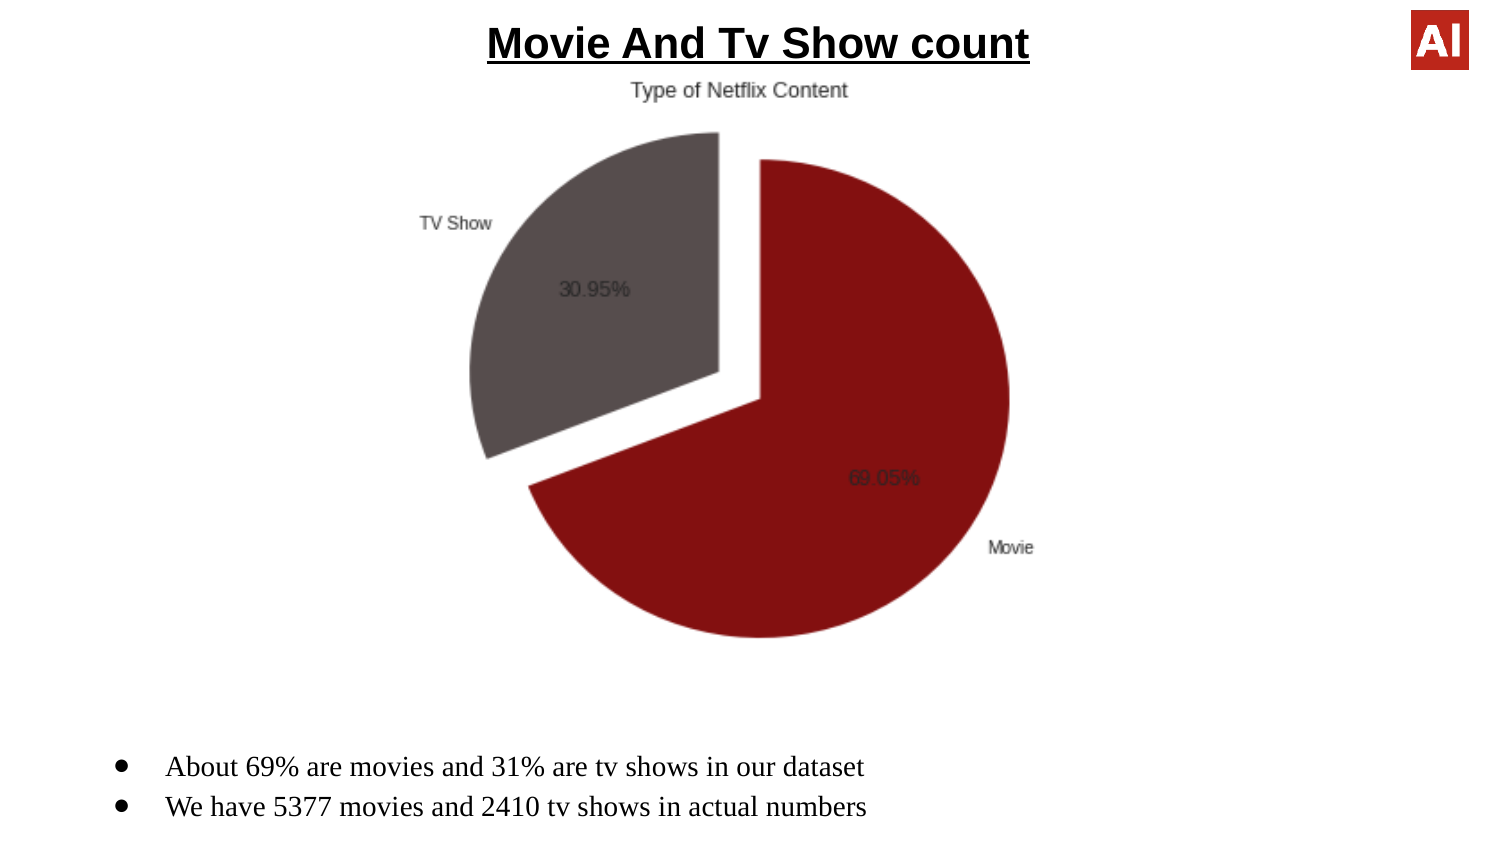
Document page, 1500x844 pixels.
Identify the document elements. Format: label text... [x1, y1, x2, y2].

picture [1411, 10, 1469, 70]
text_box Movie And Tv Show count [486, 0, 1238, 146]
picture [384, 67, 1077, 665]
text_box About 69% are movies and 31% are tv shows in our dataset We have 5377 movies and 2410 tv shows in actual numbers [74, 734, 1413, 844]
